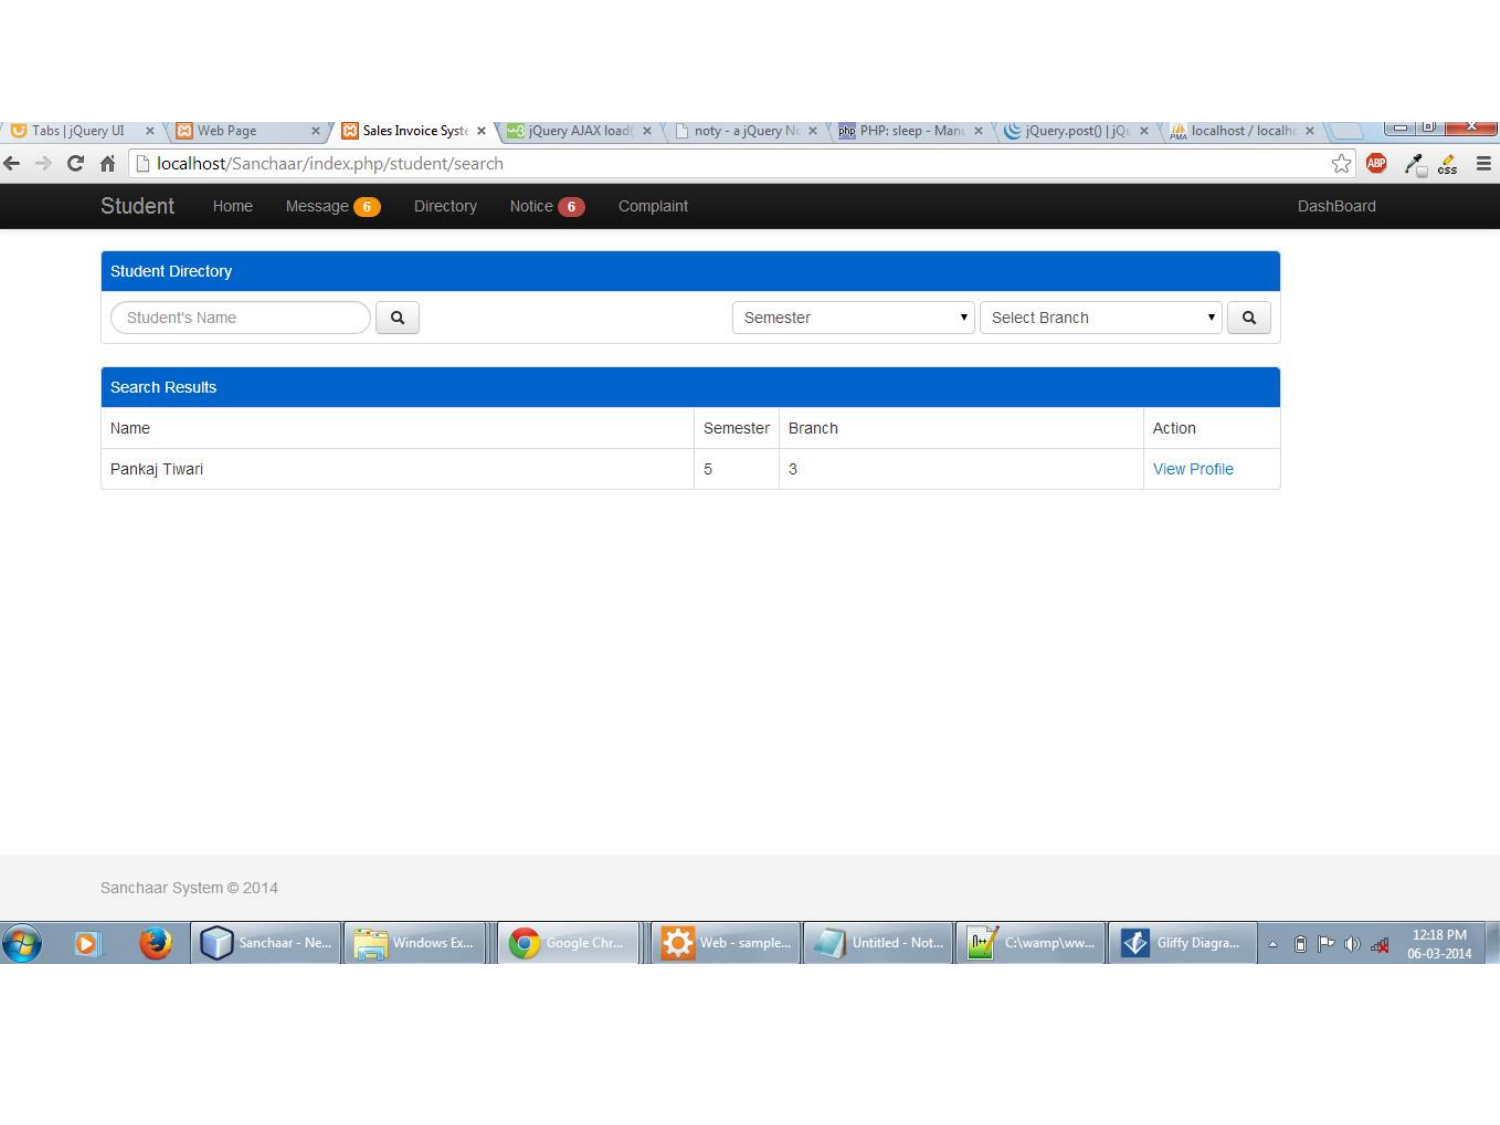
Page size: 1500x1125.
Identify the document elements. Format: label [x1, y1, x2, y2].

picture [0, 122, 1500, 965]
